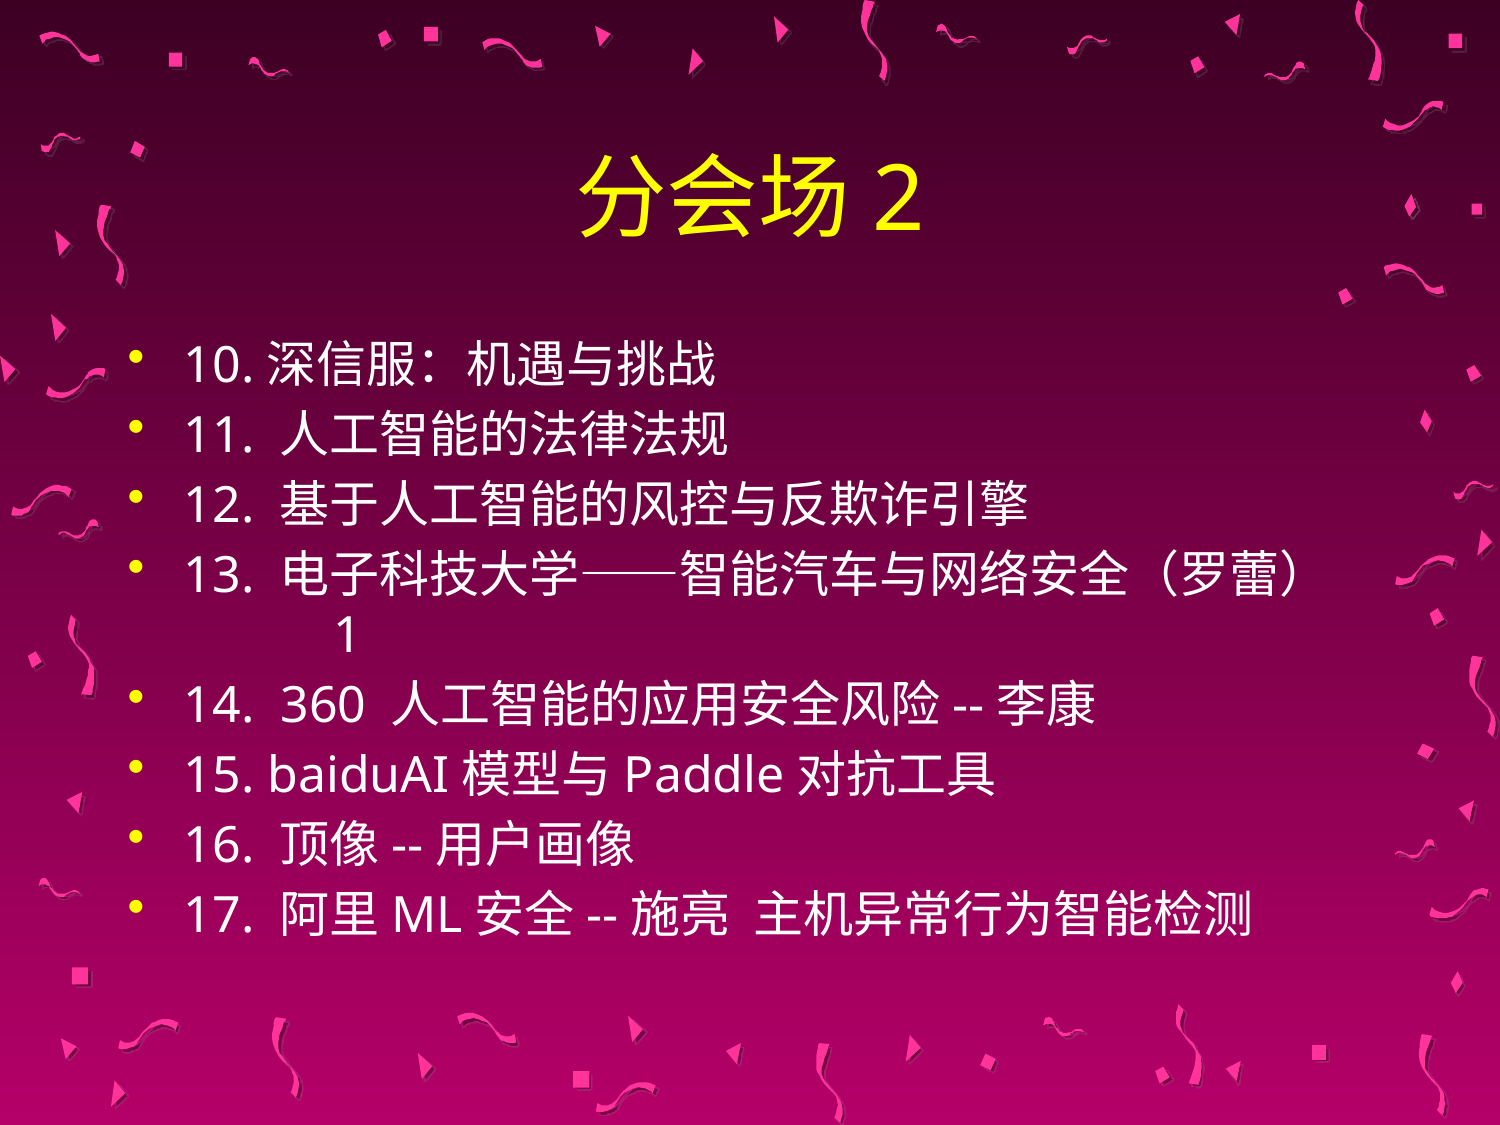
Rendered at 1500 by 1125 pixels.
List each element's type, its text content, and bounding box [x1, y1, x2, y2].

title 分会场2 [112, 99, 1388, 288]
list 10.深信服：机遇与挑战 11. 人工智能的法律法规 12. 基于人工智能的风控与反欺诈引擎 13. 电子科技大学——智能汽车与网络安全（罗蕾） 1 14. 360 人工智能的应用安全风险--李康 15. baiduAI模型与Paddle对抗工具 16. 顶像--用户画像 17. 阿里ML安全--施亮 主机异常行为智能检测 [112, 324, 1388, 1000]
